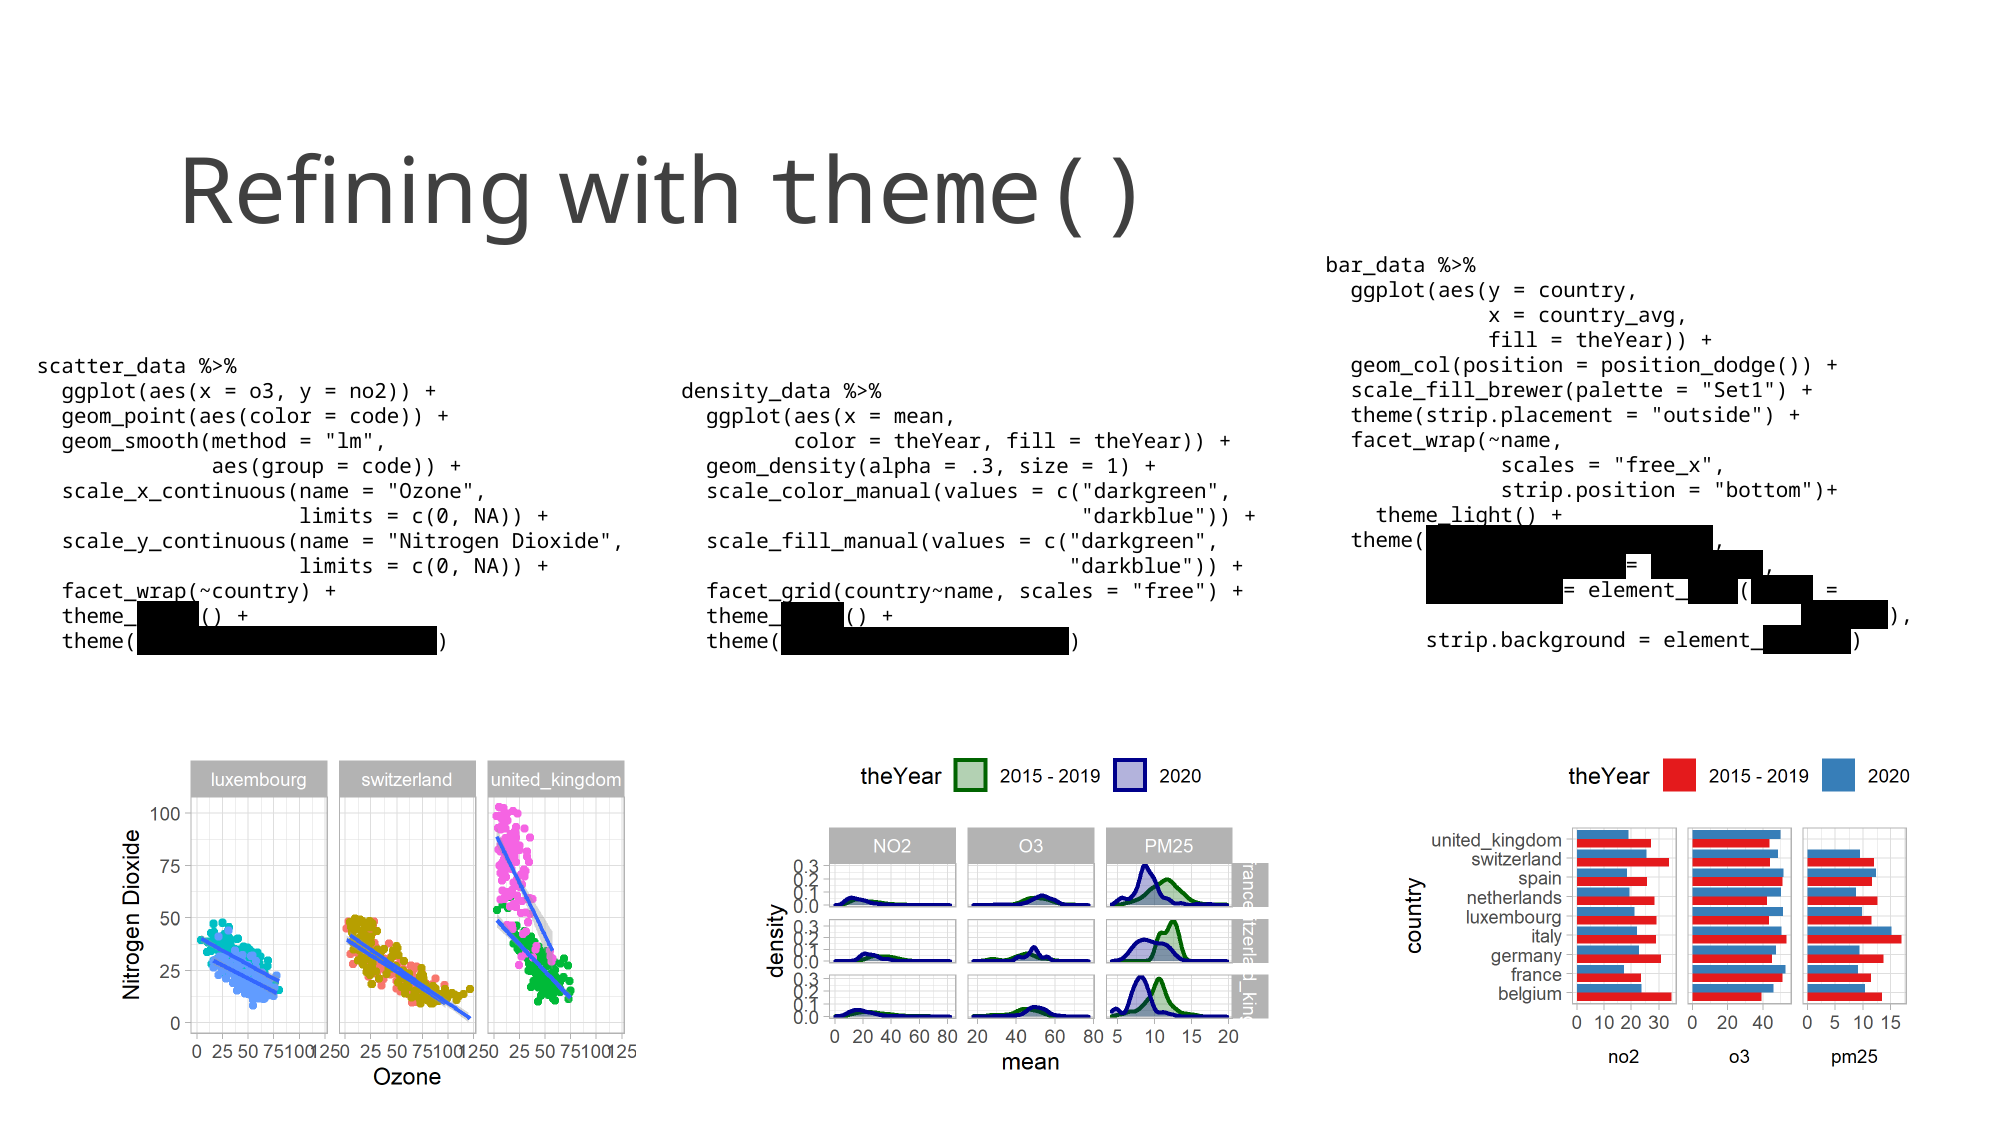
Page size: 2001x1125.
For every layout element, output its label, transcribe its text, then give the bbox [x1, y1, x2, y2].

picture [110, 749, 636, 1100]
text_box bar_data %>% ggplot(aes(y = country, x = country_avg, fill = theYear)) + geom_col(position = position_dodge()) + scale_fill_brewer(palette = "Set1") + theme(strip.placement = "outside") + facet_wrap(~name, scales = "free_x", strip.position = "bottom")+ theme_light() + theme(legend.position = "top", strip.placement = "outside", strip.text = element_text(color = "black"), strip.background = element_blank()) [1310, 244, 2000, 659]
text_box scatter_data %>% ggplot(aes(x = o3, y = no2)) + geom_point(aes(color = code)) + geom_smooth(method = "lm", aes(group = code)) + scale_x_continuous(name = "Ozone", limits = c(0, NA)) + scale_y_continuous(name = "Nitrogen Dioxide", limits = c(0, NA)) + facet_wrap(~country) + theme_light() + theme(legend.position = "none") [21, 345, 724, 661]
text_box density_data %>% ggplot(aes(x = mean, color = theYear, fill = theYear)) + geom_density(alpha = .3, size = 1) + scale_color_manual(values = c("darkgreen", "darkblue")) + scale_fill_manual(values = c("darkgreen", "darkblue")) + facet_grid(country~name, scales = "free") + theme_light() + theme(legend.position = "top") [724, 370, 1369, 661]
text_box Refining with theme() [162, 84, 1888, 303]
picture [1392, 734, 1918, 1085]
picture [754, 734, 1280, 1085]
